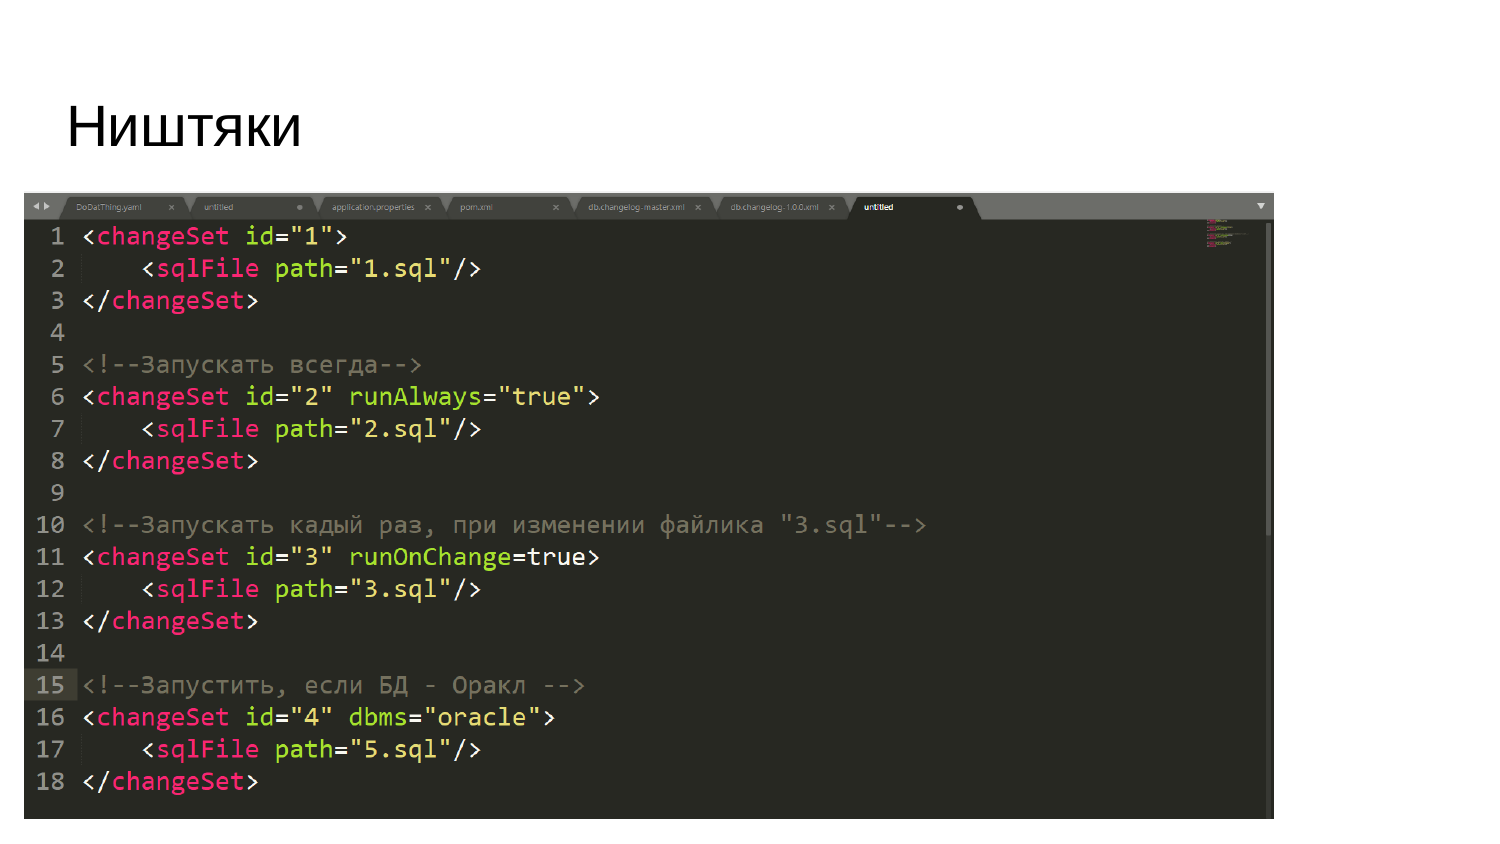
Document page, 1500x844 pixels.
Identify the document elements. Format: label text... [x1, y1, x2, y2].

title Ништяки [51, 72, 1449, 167]
picture [24, 191, 1275, 819]
